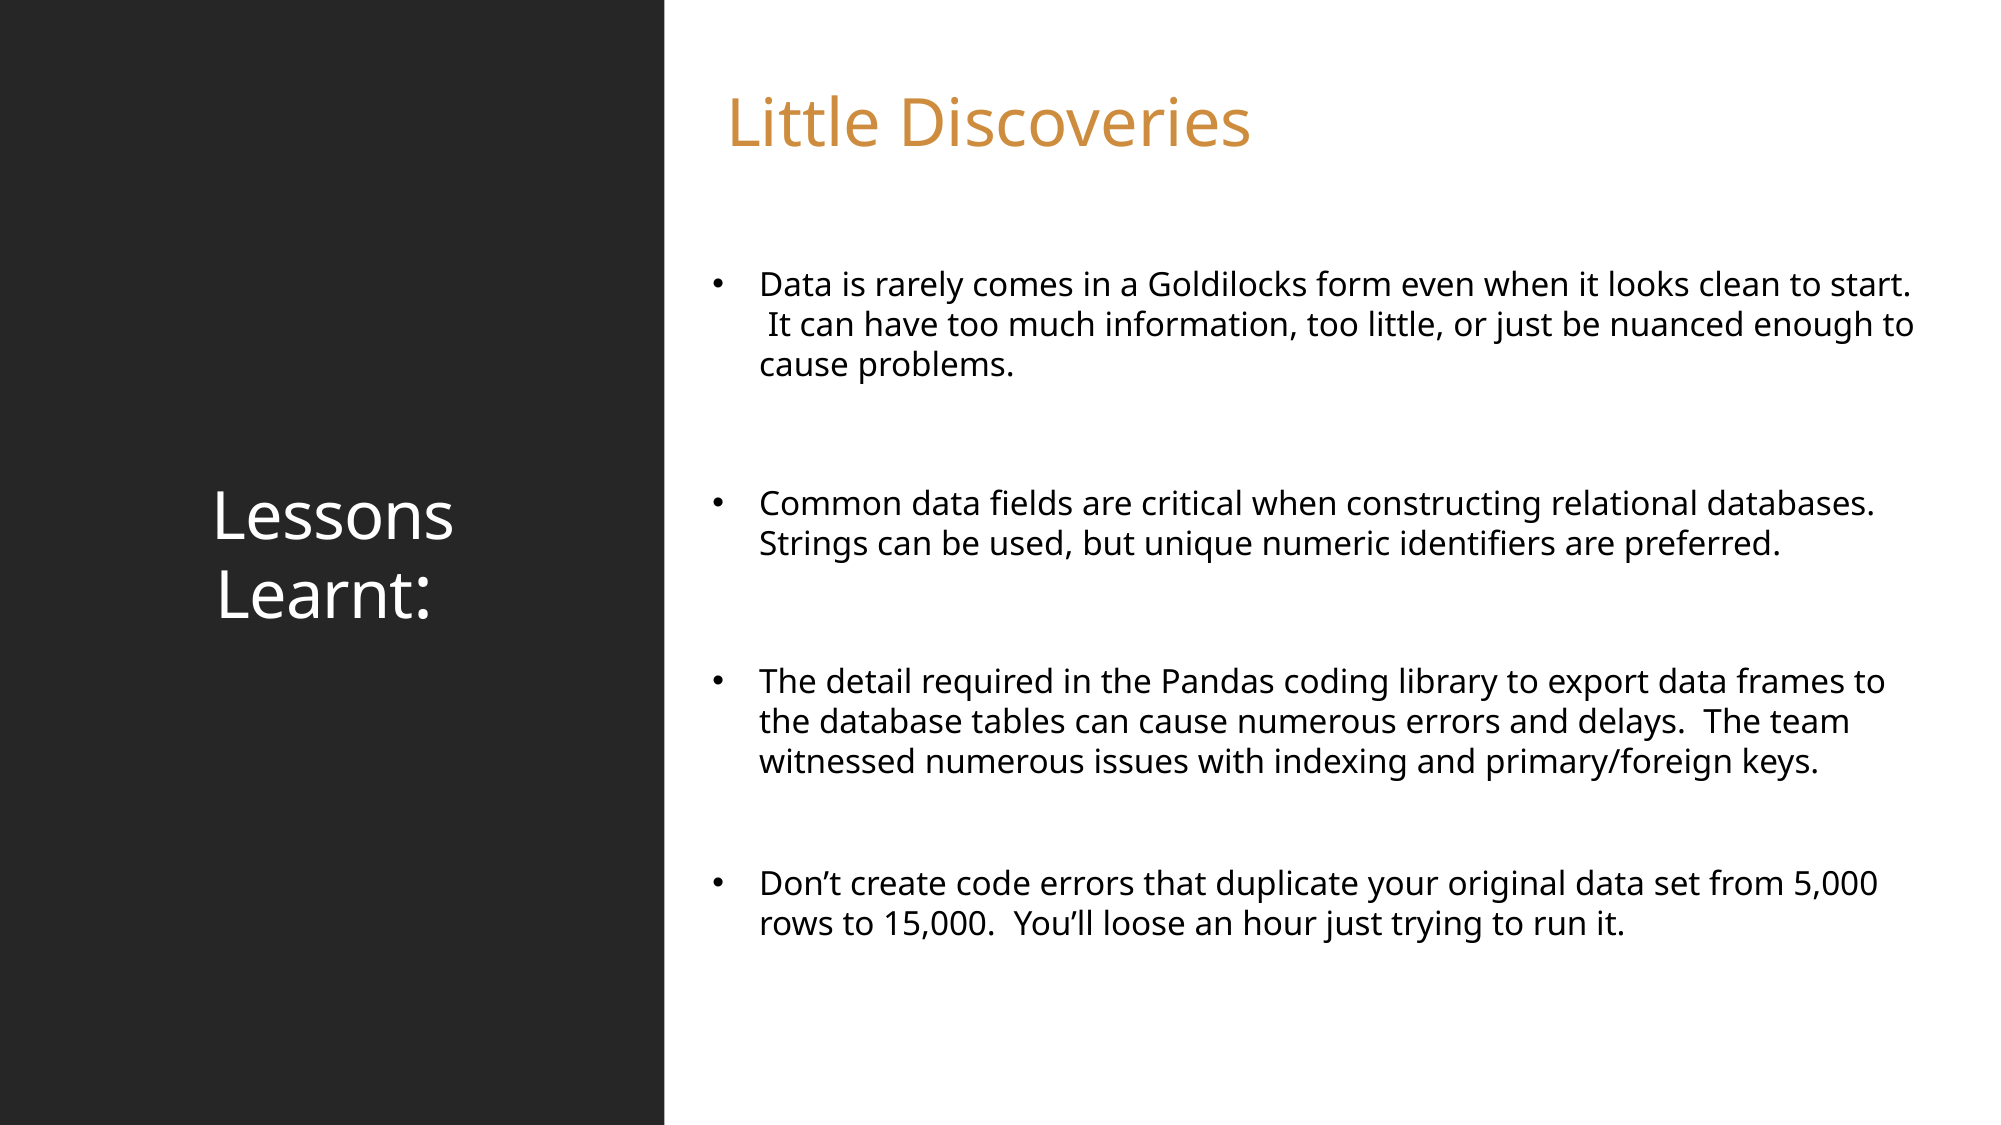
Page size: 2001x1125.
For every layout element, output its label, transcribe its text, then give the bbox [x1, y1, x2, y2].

text_box Data is rarely comes in a Goldilocks form even when it looks clean to start. It can have too much information, too little, or just be nuanced enough to cause problems. [697, 255, 1935, 391]
list Little Discoveries [710, 64, 1920, 197]
title Lessons Learnt: [80, 84, 587, 1032]
text_box Don’t create code errors that duplicate your original data set from 5,000 rows to 15,000. You’ll loose an hour just trying to run it. [697, 854, 1935, 950]
text_box [0, 0, 666, 1125]
text_box Common data fields are critical when constructing relational databases. Strings can be used, but unique numeric identifiers are preferred. [697, 474, 1935, 570]
text_box [666, 0, 2000, 1125]
text_box The detail required in the Pandas coding library to export data frames to the database tables can cause numerous errors and delays. The team witnessed numerous issues with indexing and primary/foreign keys. [697, 652, 1935, 788]
